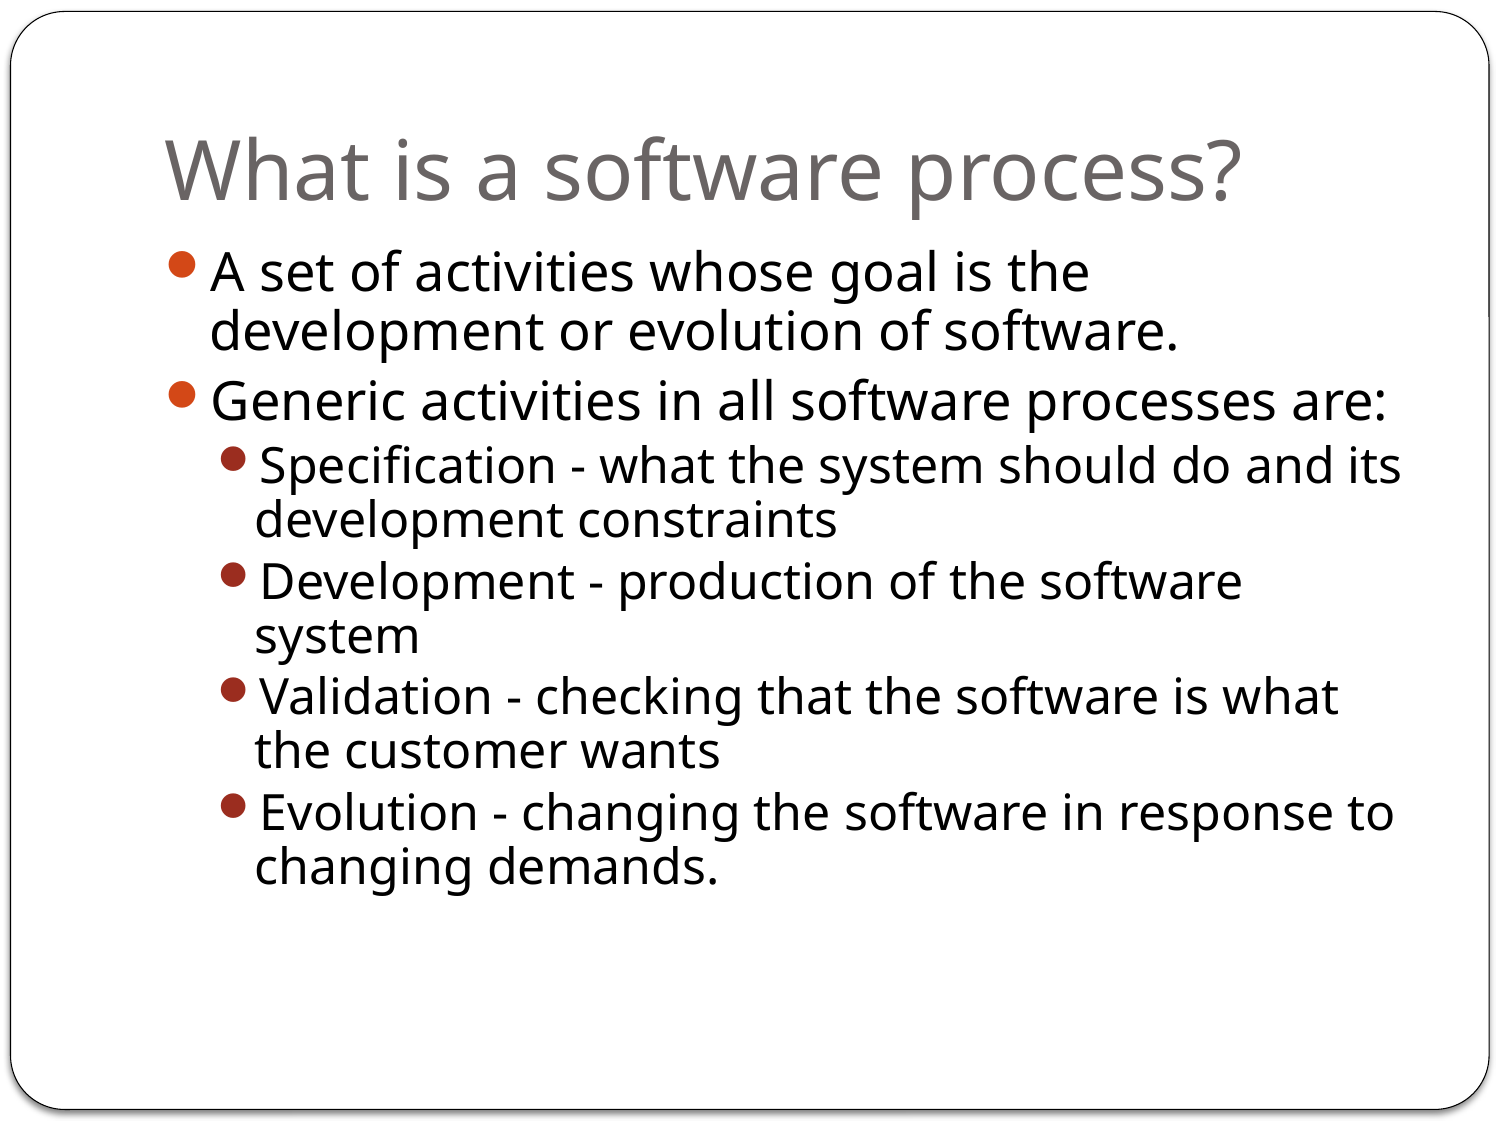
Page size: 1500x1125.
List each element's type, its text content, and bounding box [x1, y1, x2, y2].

list A set of activities whose goal is the development or evolution of software. Generic activities in all software processes are: Specification - what the system should do and its development constraints Development - production of the software system Validation - checking that the software is what the customer wants Evolution - changing the software in response to changing demands. [150, 237, 1425, 988]
title What is a software process? [150, 45, 1425, 233]
